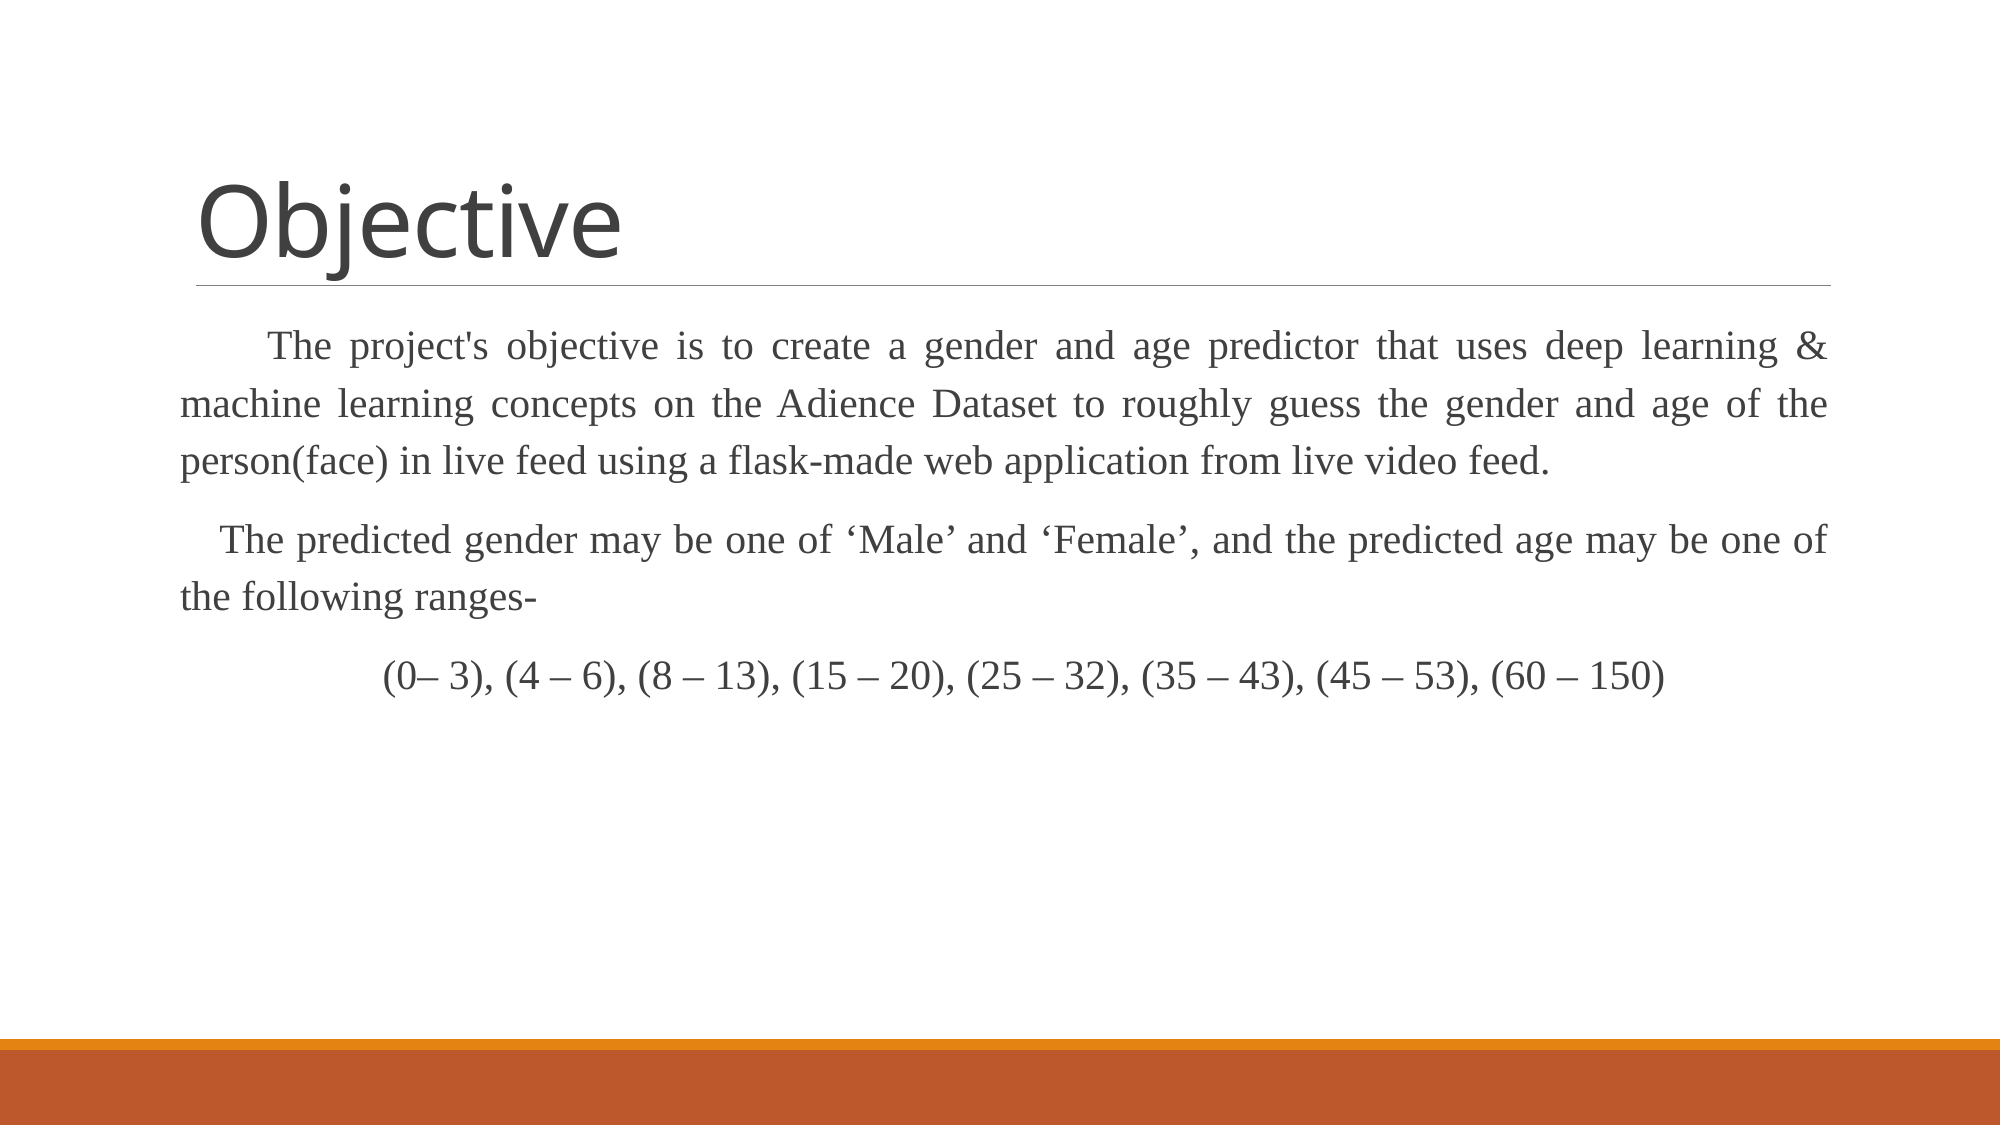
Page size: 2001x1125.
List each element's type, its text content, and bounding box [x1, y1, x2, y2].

title Objective [180, 47, 1830, 285]
list The project's objective is to create a gender and age predictor that uses deep learning & machine learning concepts on the Adience Dataset to roughly guess the gender and age of the person(face) in live feed using a flask-made web application from live video feed. The predicted gender may be one of ‘Male’ and ‘Female’, and the predicted age may be one of the following ranges- (0– 3), (4 – 6), (8 – 13), (15 – 20), (25 – 32), (35 – 43), (45 – 53), (60 – 150) [180, 302, 1830, 963]
